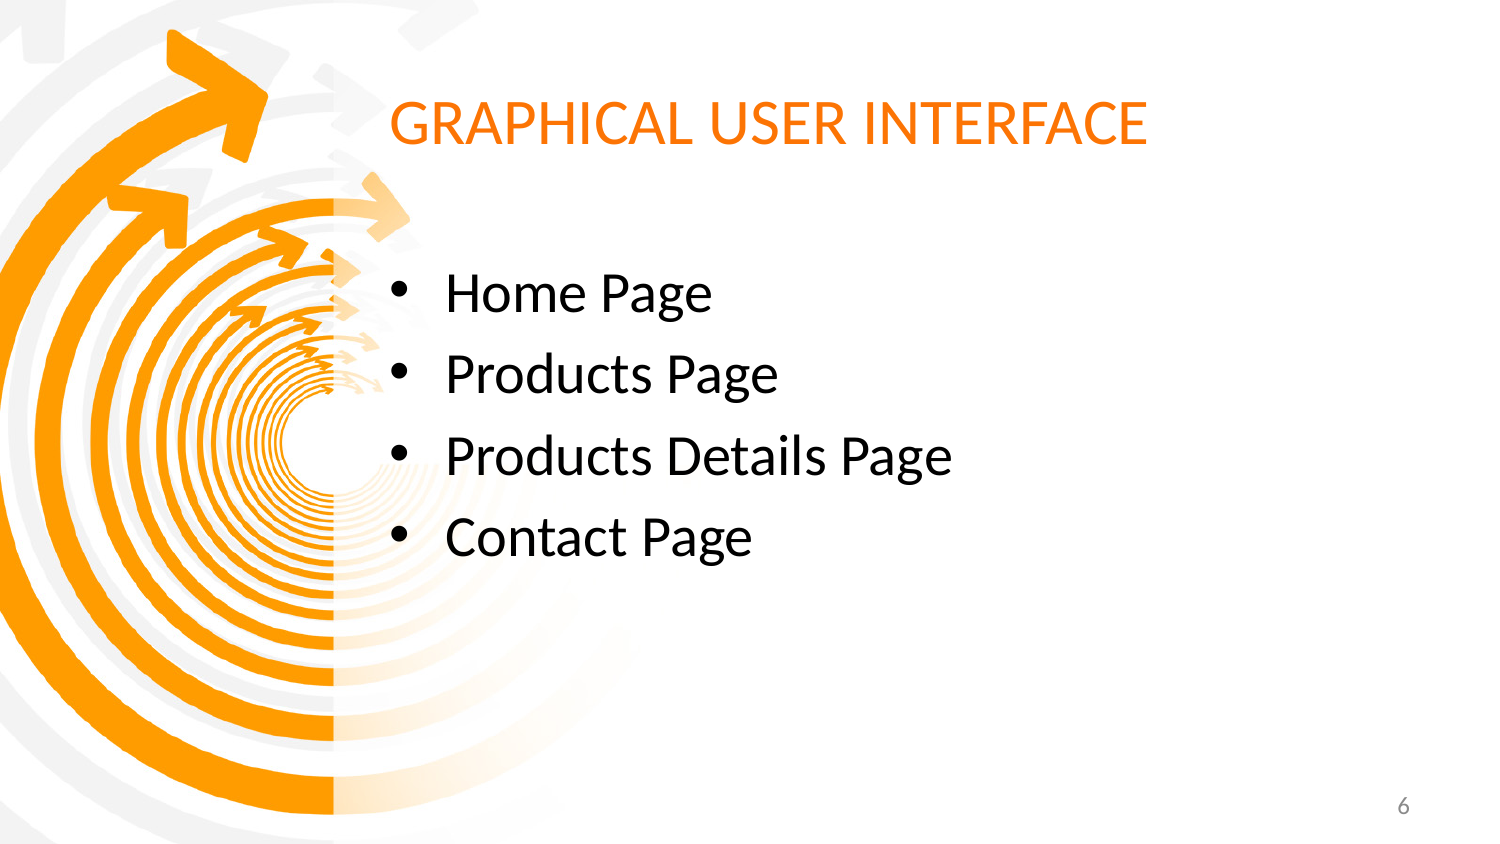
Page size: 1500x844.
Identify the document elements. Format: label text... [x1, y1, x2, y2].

title GRAPHICAL USER INTERFACE [374, 71, 1402, 166]
slide_number 6 [1074, 782, 1425, 827]
picture [0, 0, 1500, 844]
list Home Page Products Page Products Details Page Contact Page [374, 246, 1402, 823]
